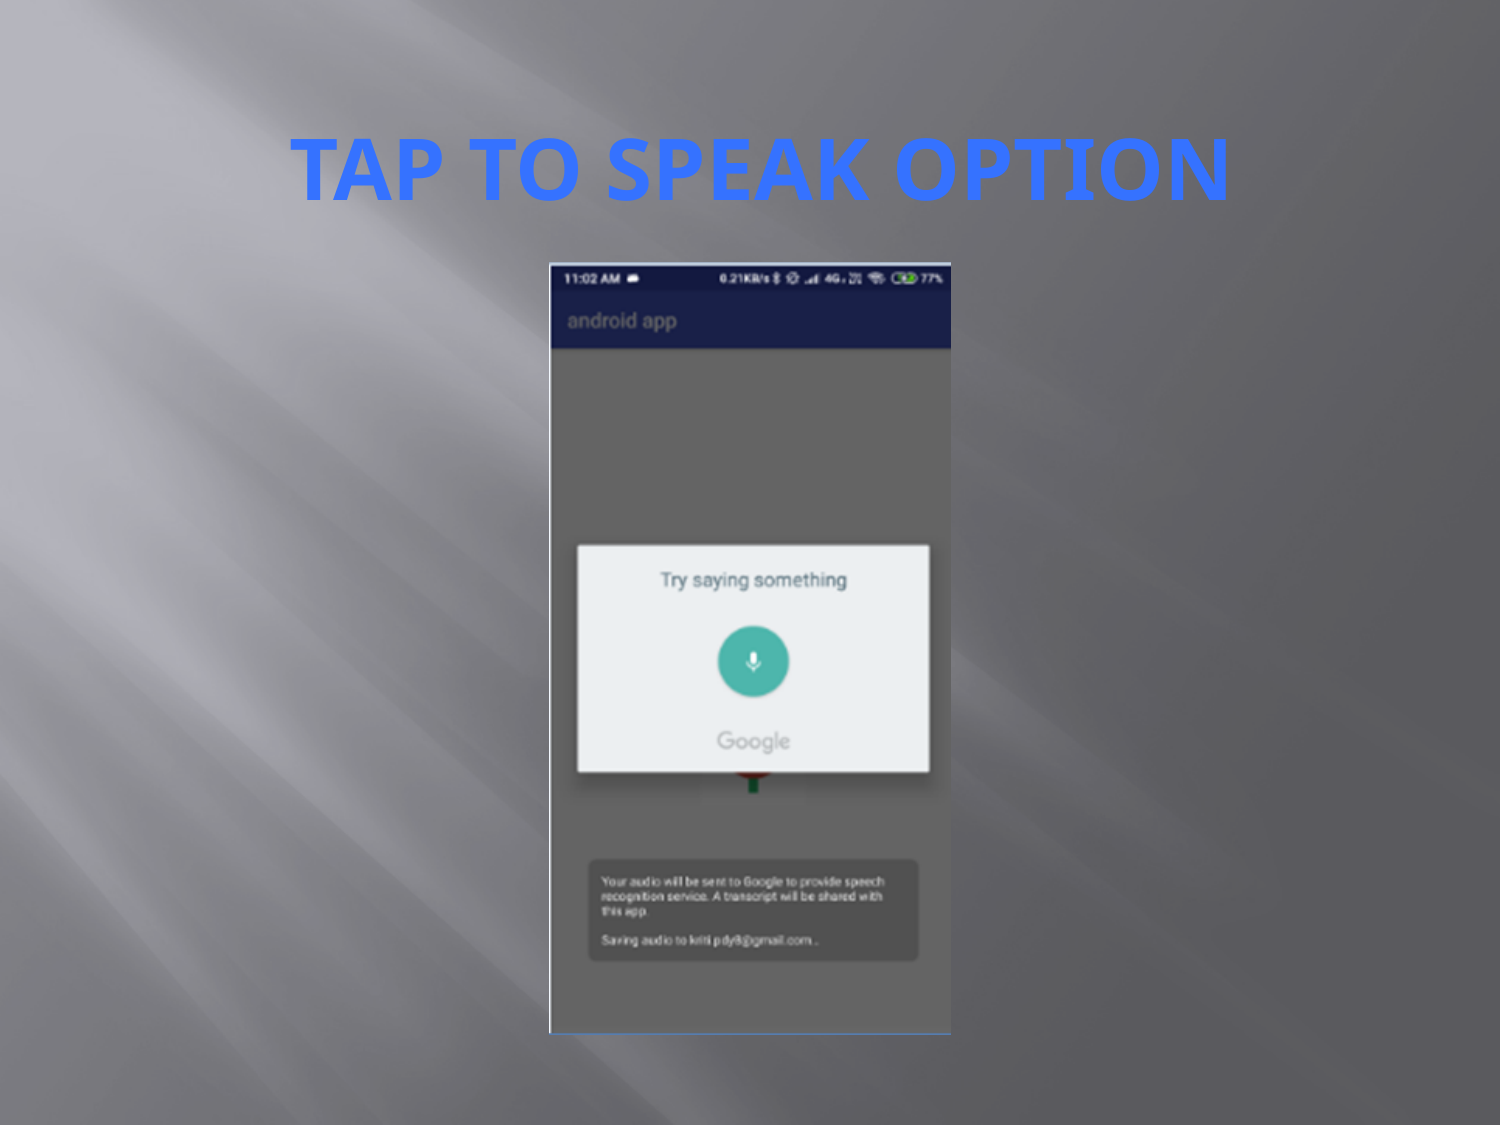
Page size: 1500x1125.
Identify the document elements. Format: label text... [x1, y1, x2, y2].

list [549, 262, 951, 1036]
title Tap to speak option [75, 45, 1450, 288]
